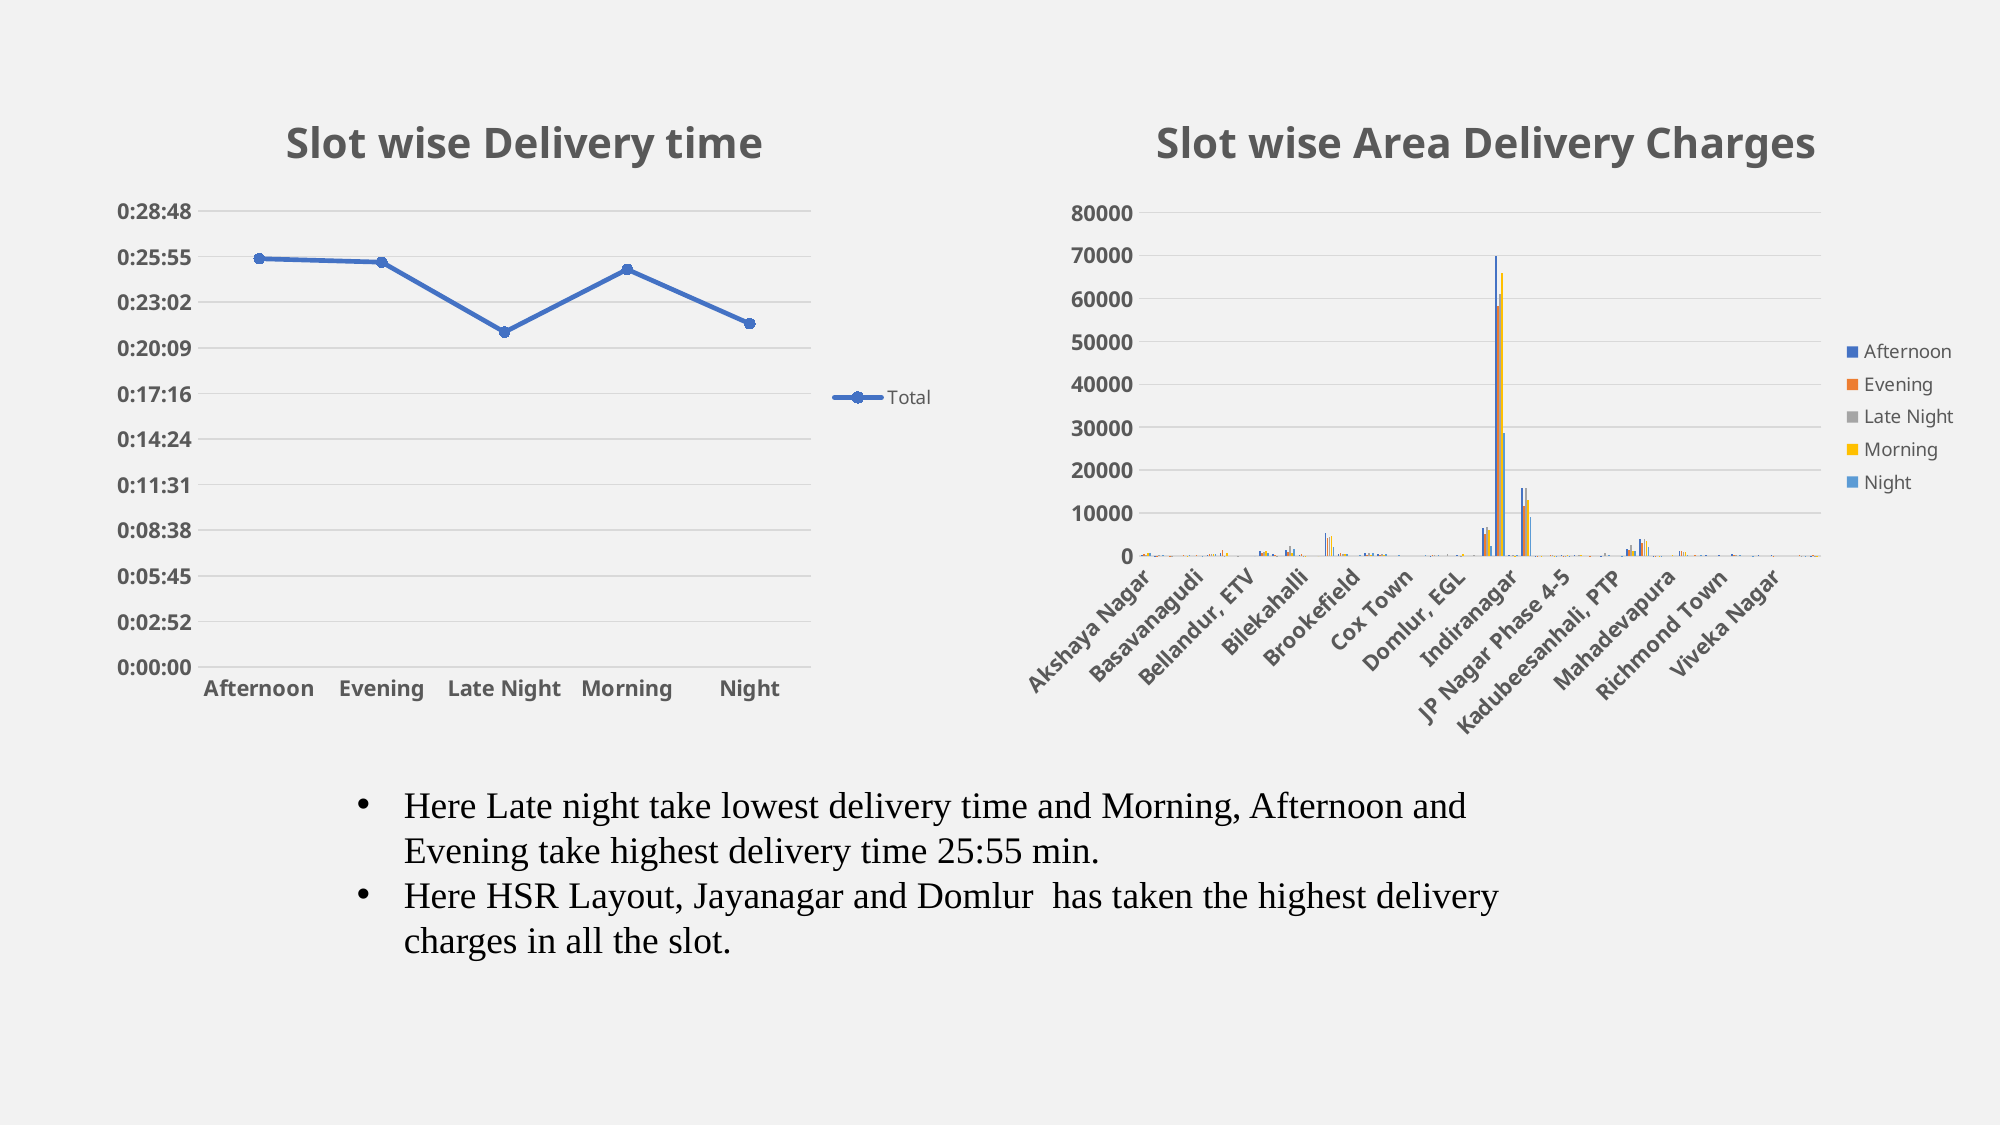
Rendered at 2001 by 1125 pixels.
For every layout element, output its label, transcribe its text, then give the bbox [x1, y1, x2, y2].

text_box Here Late night take lowest delivery time and Morning, Afternoon and Evening take highest delivery time 25:55 min. Here HSR Layout, Jayanagar and Domlur has taken the highest delivery charges in all the slot. [342, 773, 1605, 969]
chart [999, 79, 1972, 755]
chart [99, 79, 950, 716]
